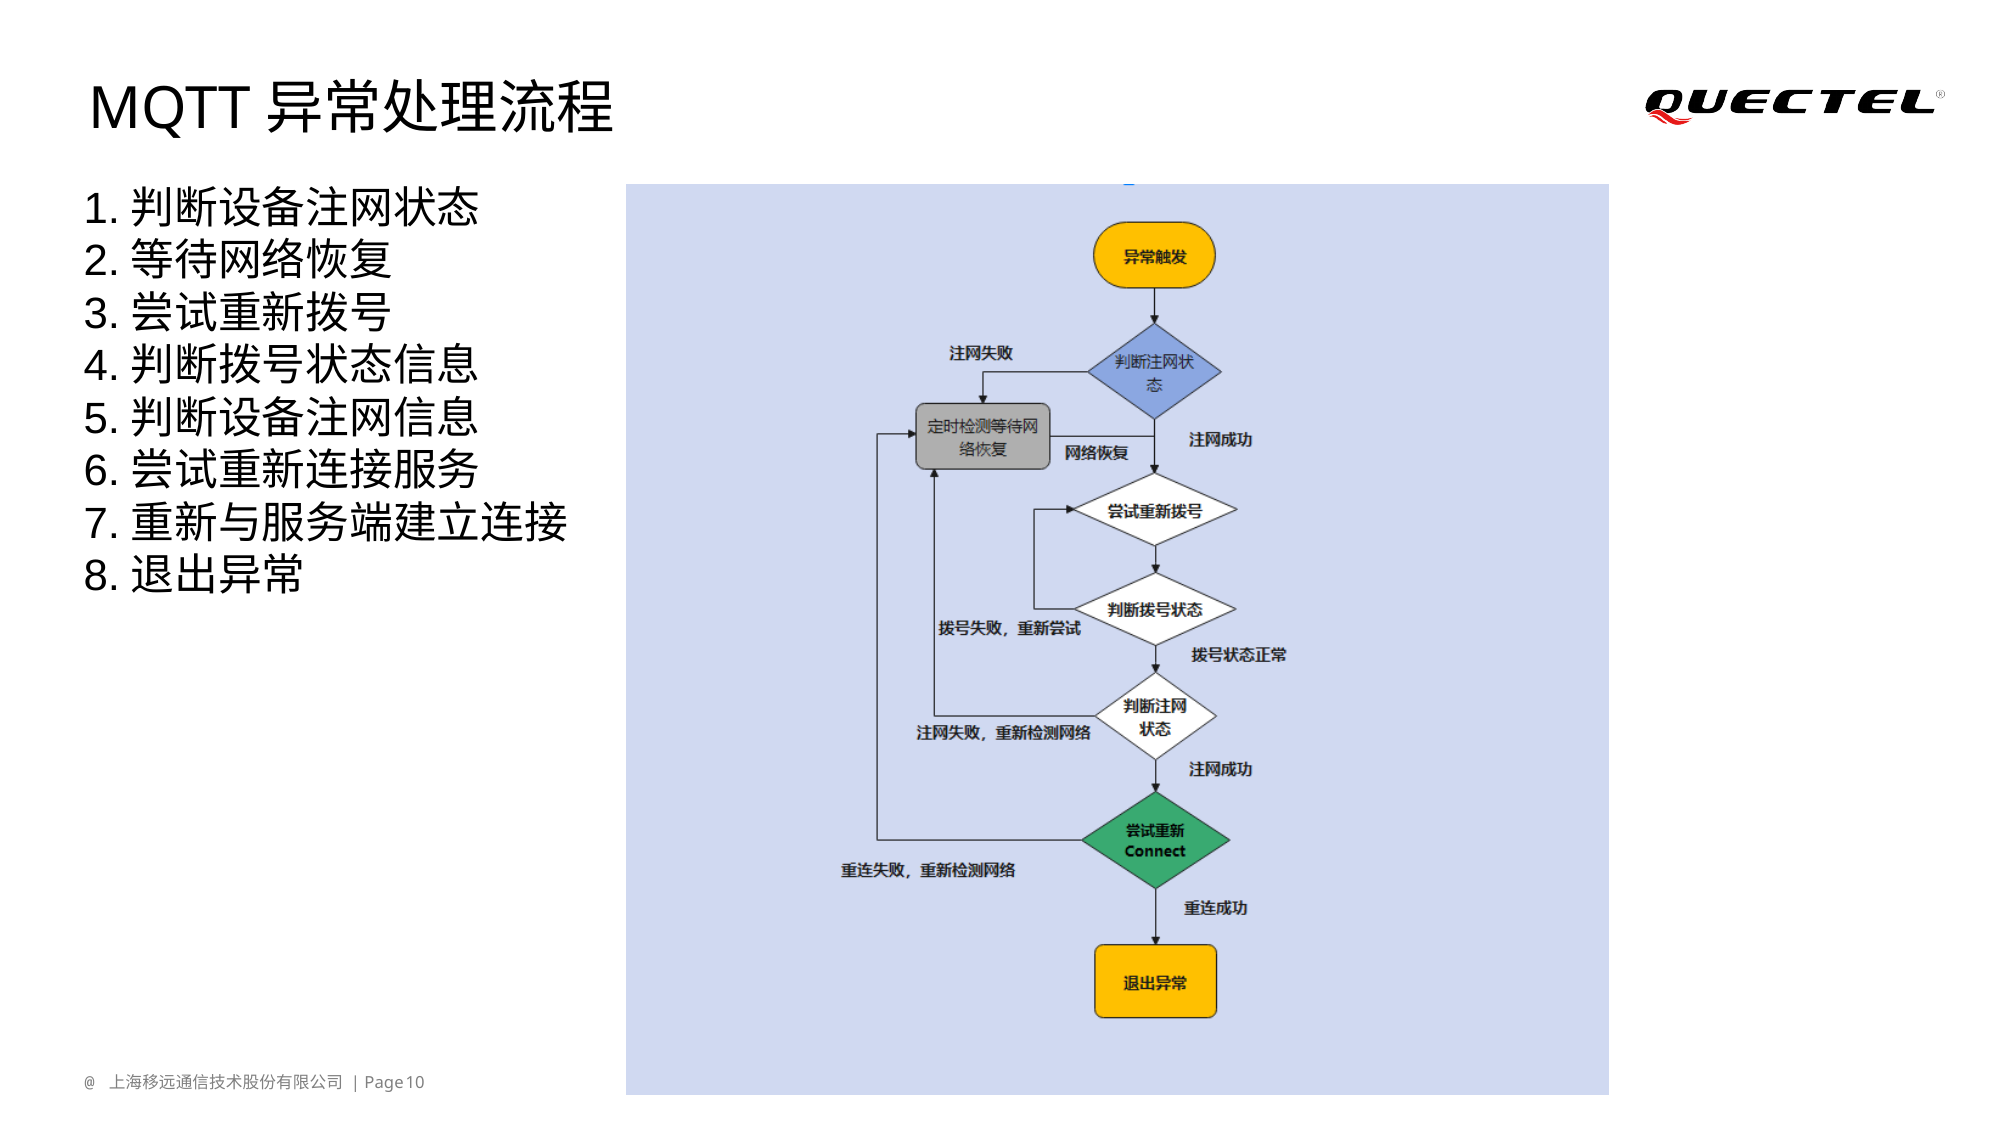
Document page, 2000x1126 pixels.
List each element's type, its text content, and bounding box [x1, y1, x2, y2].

picture [1631, 78, 1957, 133]
title MQTT异常处理流程 [71, 81, 1887, 129]
picture [626, 184, 1609, 1096]
text_box 1.判断设备注网状态 2.等待网络恢复 3.尝试重新拨号 4.判断拨号状态信息 5.判断设备注网信息 6.尝试重新连接服务 7.重新与服务端建立连接 8.退出异常 [68, 172, 583, 607]
